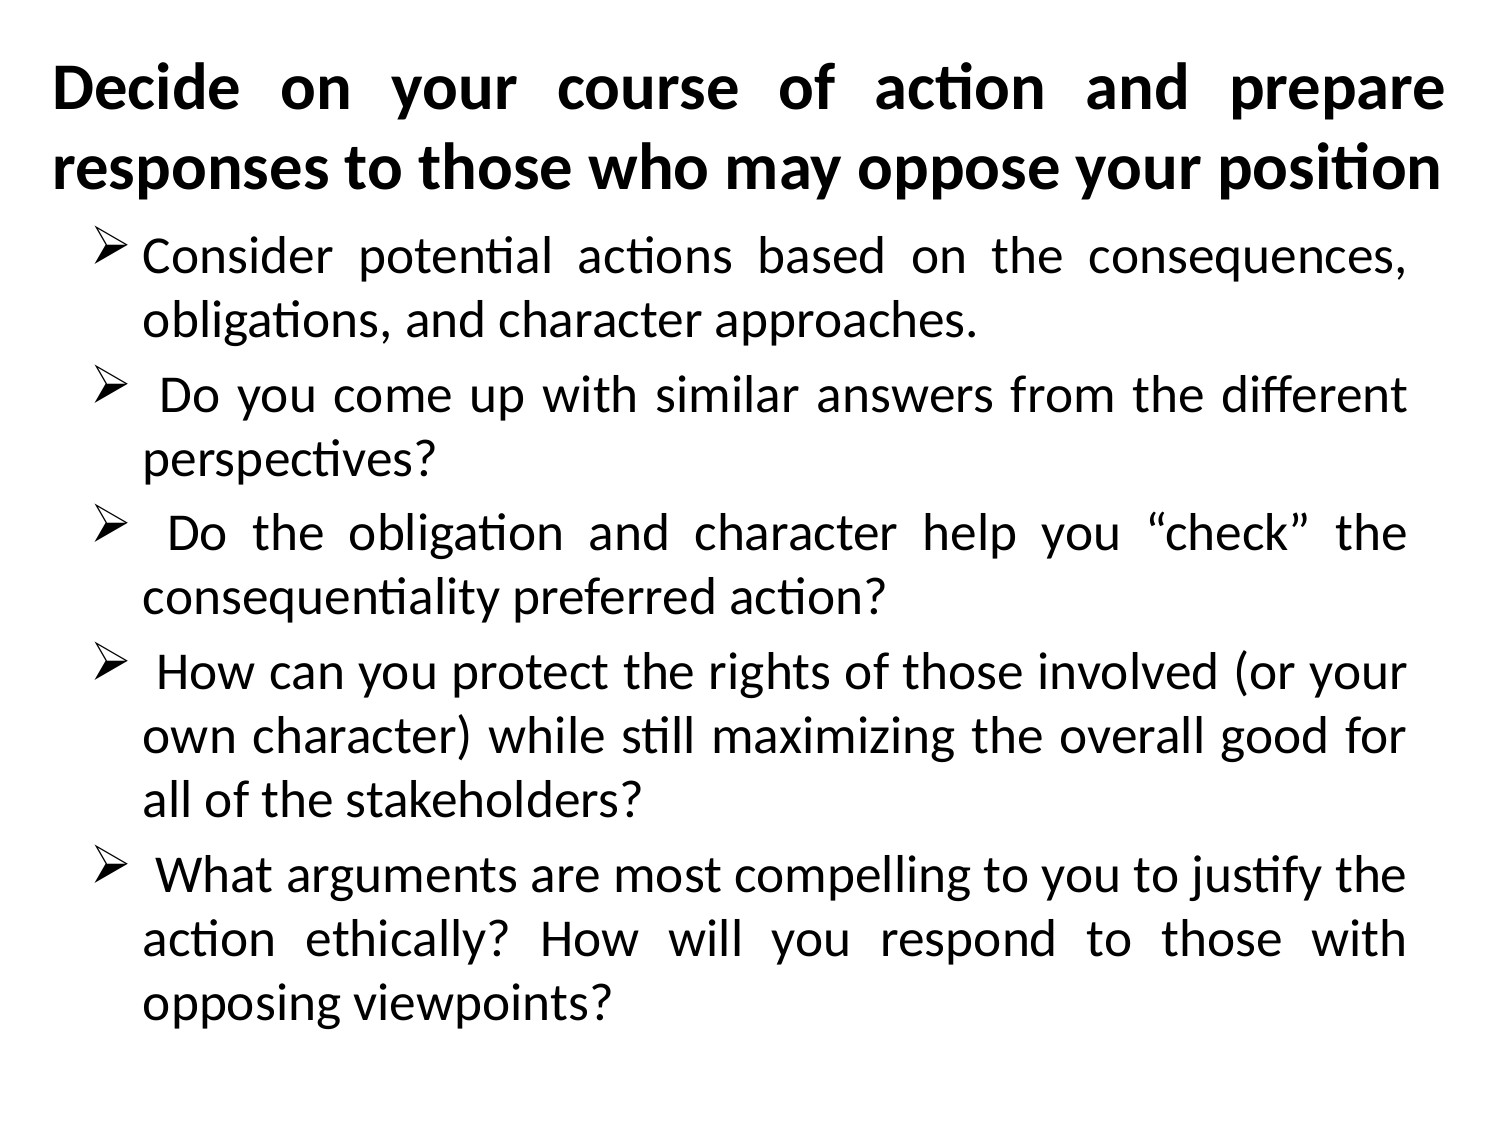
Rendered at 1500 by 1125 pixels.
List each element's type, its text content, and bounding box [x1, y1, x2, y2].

title Decide on your course of action and prepare responses to those who may oppose your position [37, 45, 1463, 200]
list Consider potential actions based on the consequences, obligations, and character approaches. Do you come up with similar answers from the different perspectives? Do the obligation and character help you “check” the consequentiality preferred action? How can you protect the rights of those involved (or your own character) while still maximizing the overall good for all of the stakeholders? What arguments are most compelling to you to justify the action ethically? How will you respond to those with opposing viewpoints? [75, 212, 1425, 1050]
